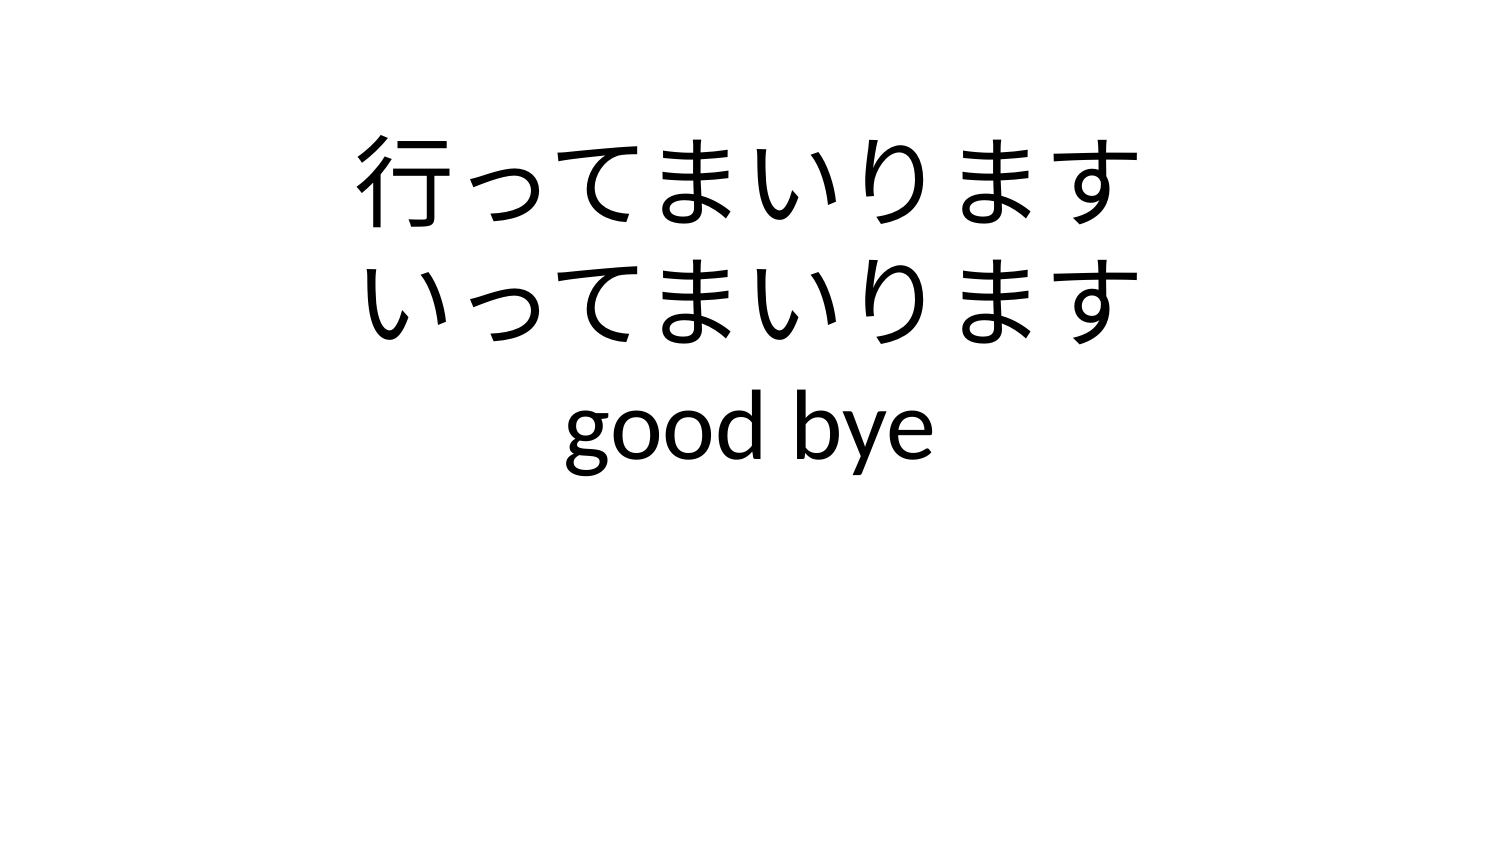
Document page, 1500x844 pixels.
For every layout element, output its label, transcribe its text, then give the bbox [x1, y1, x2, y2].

text_box 行ってまいります いってまいります good bye [0, 149, 1500, 450]
